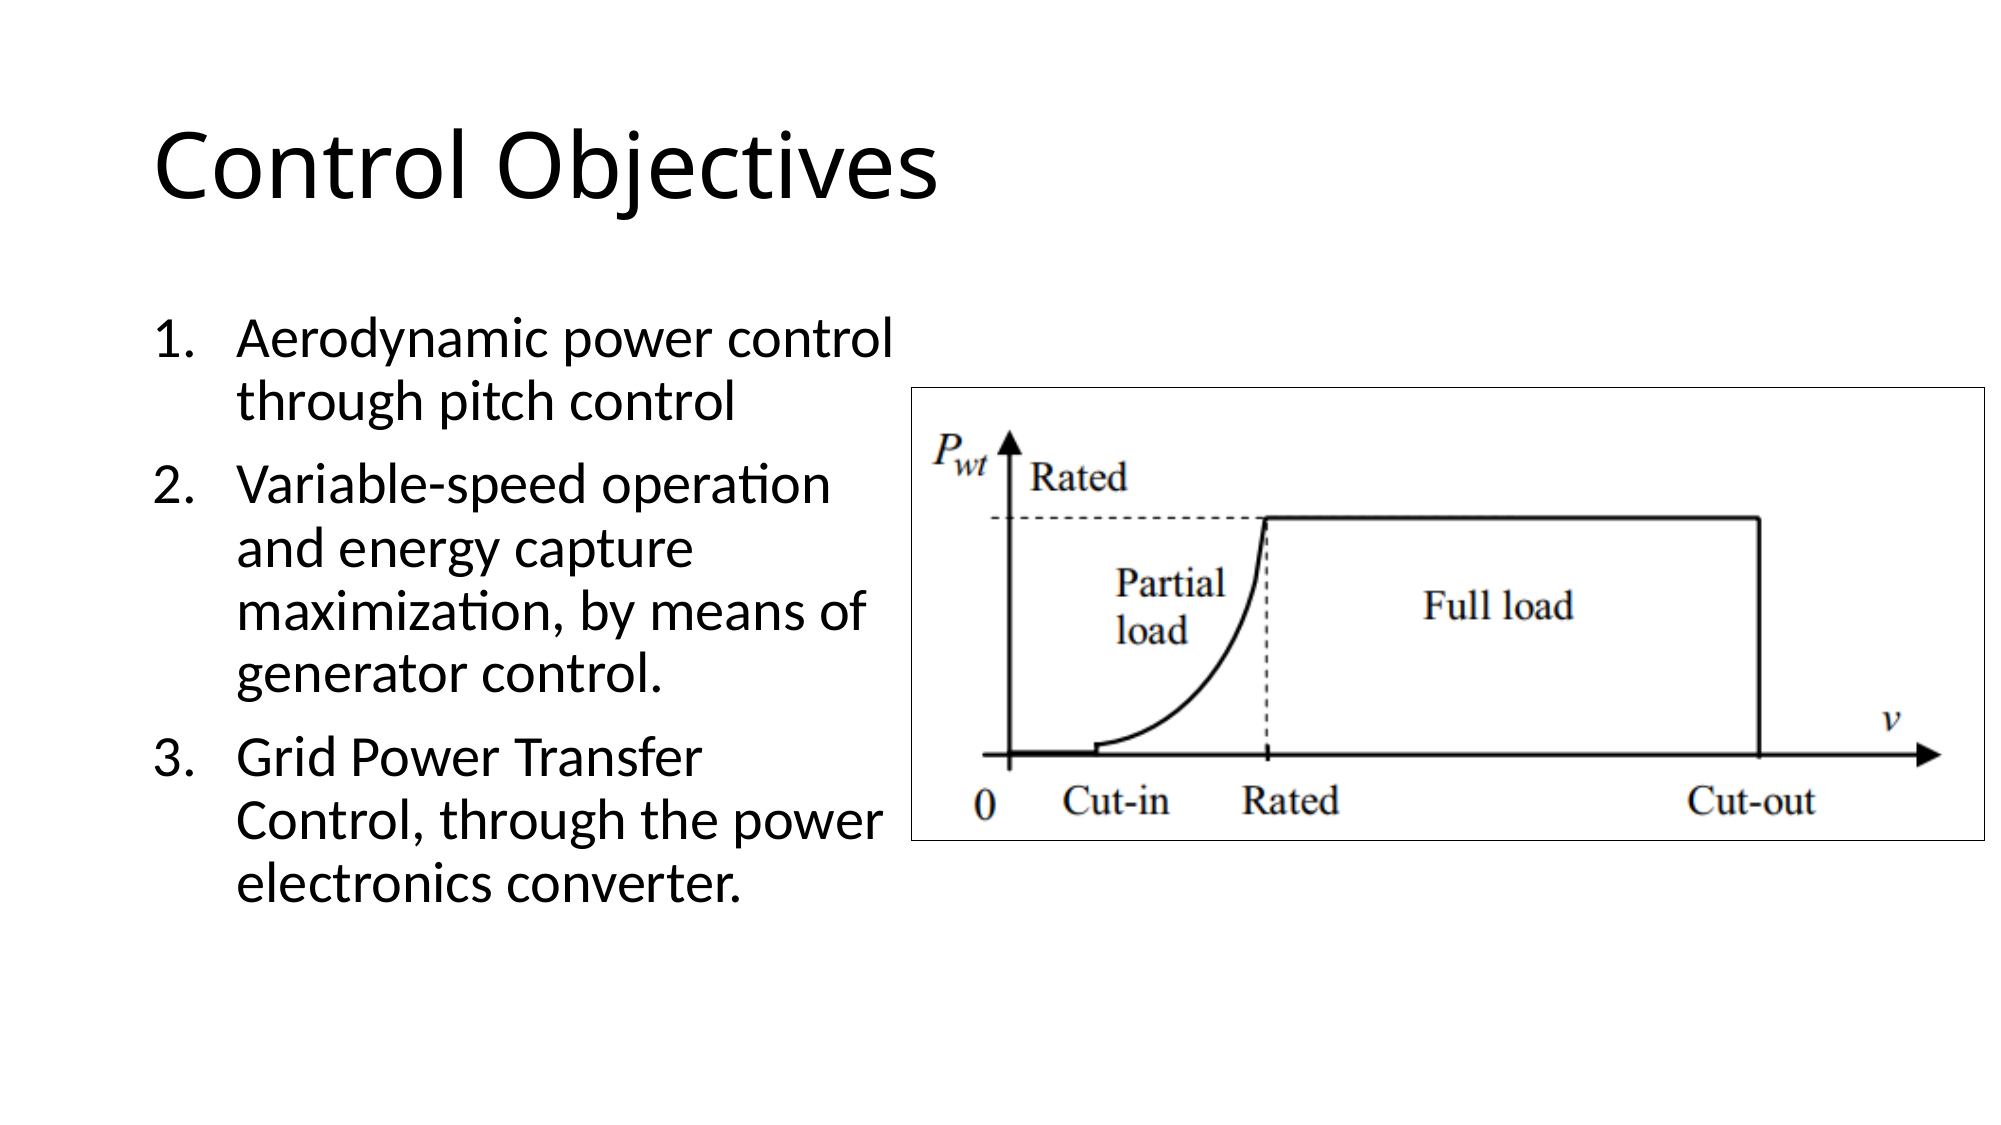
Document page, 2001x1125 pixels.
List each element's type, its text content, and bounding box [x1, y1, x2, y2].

list Aerodynamic power control through pitch control Variable-speed operation and energy capture maximization, by means of generator control. Grid Power Transfer Control, through the power electronics converter. [137, 299, 912, 1014]
picture [911, 387, 1984, 841]
title Control Objectives [137, 59, 1863, 278]
